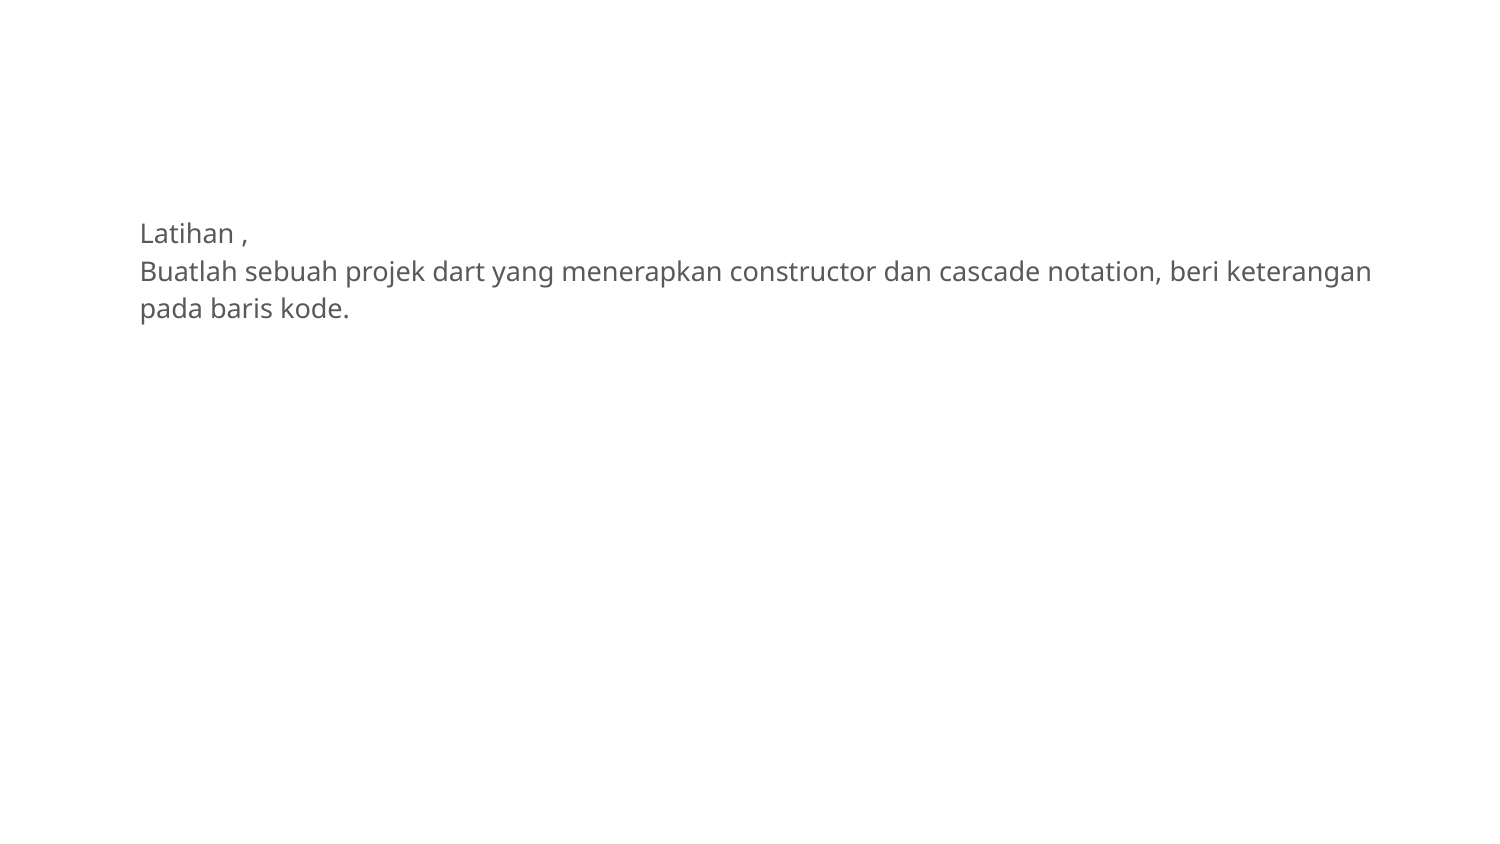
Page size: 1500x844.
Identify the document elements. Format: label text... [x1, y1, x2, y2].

list Latihan , Buatlah sebuah projek dart yang menerapkan constructor dan cascade notation, beri keterangan pada baris kode. [100, 196, 1438, 750]
